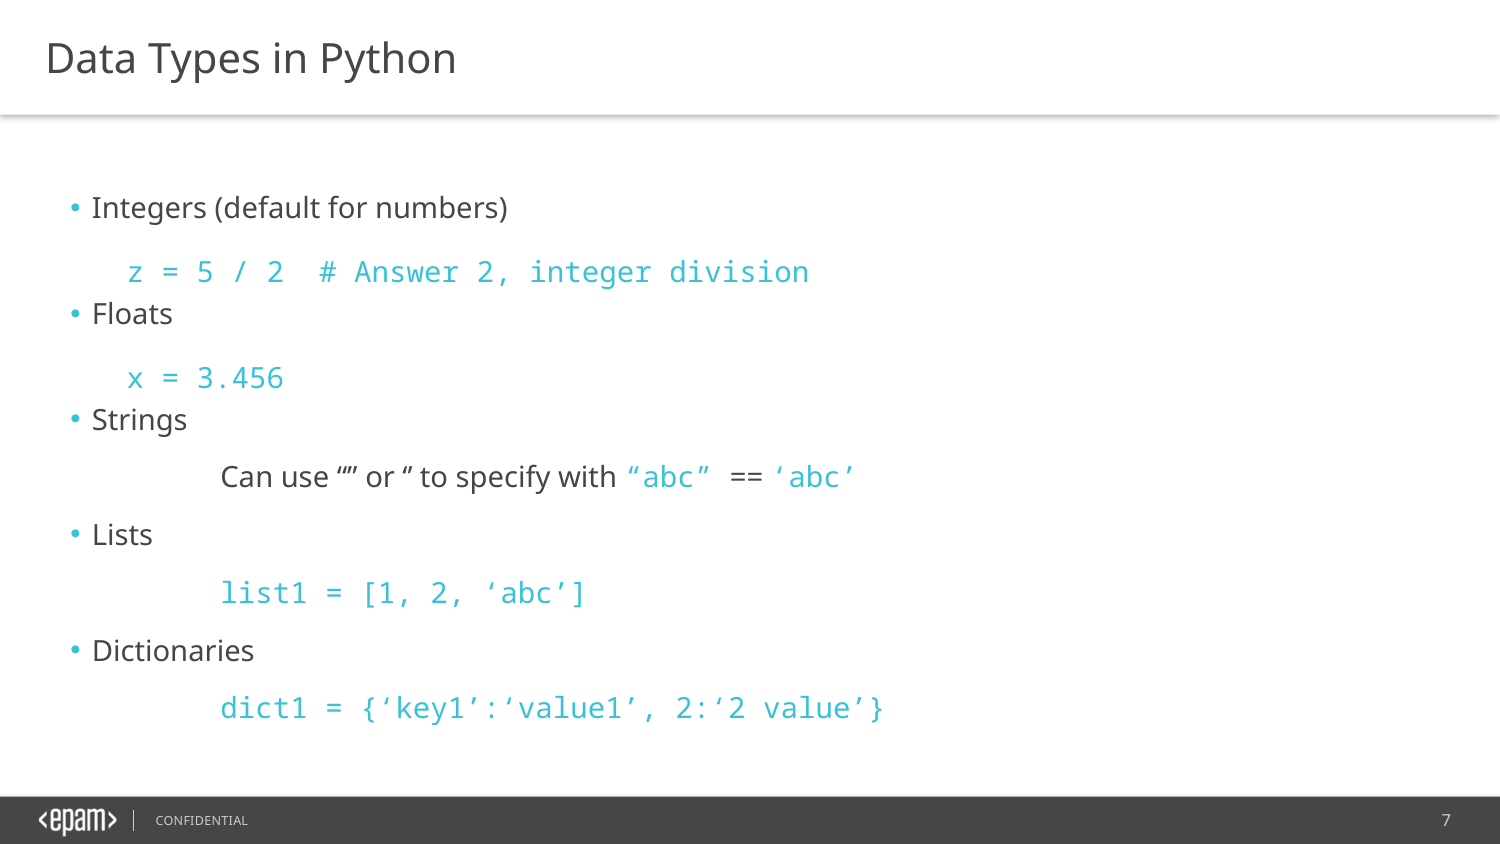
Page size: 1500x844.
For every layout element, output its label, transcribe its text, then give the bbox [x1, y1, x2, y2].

list Integers (default for numbers) z = 5 / 2 # Answer 2, integer division Floats x = 3.456 Strings Can use “” or ‘’ to specify with “abc” == ‘abc’ Lists list1 = [1, 2, ‘abc’] Dictionaries dict1 = {‘key1’:‘value1’, 2:‘2 value’} [59, 177, 1428, 733]
list Data Types in Python [0, 0, 1500, 115]
picture [38, 808, 117, 837]
